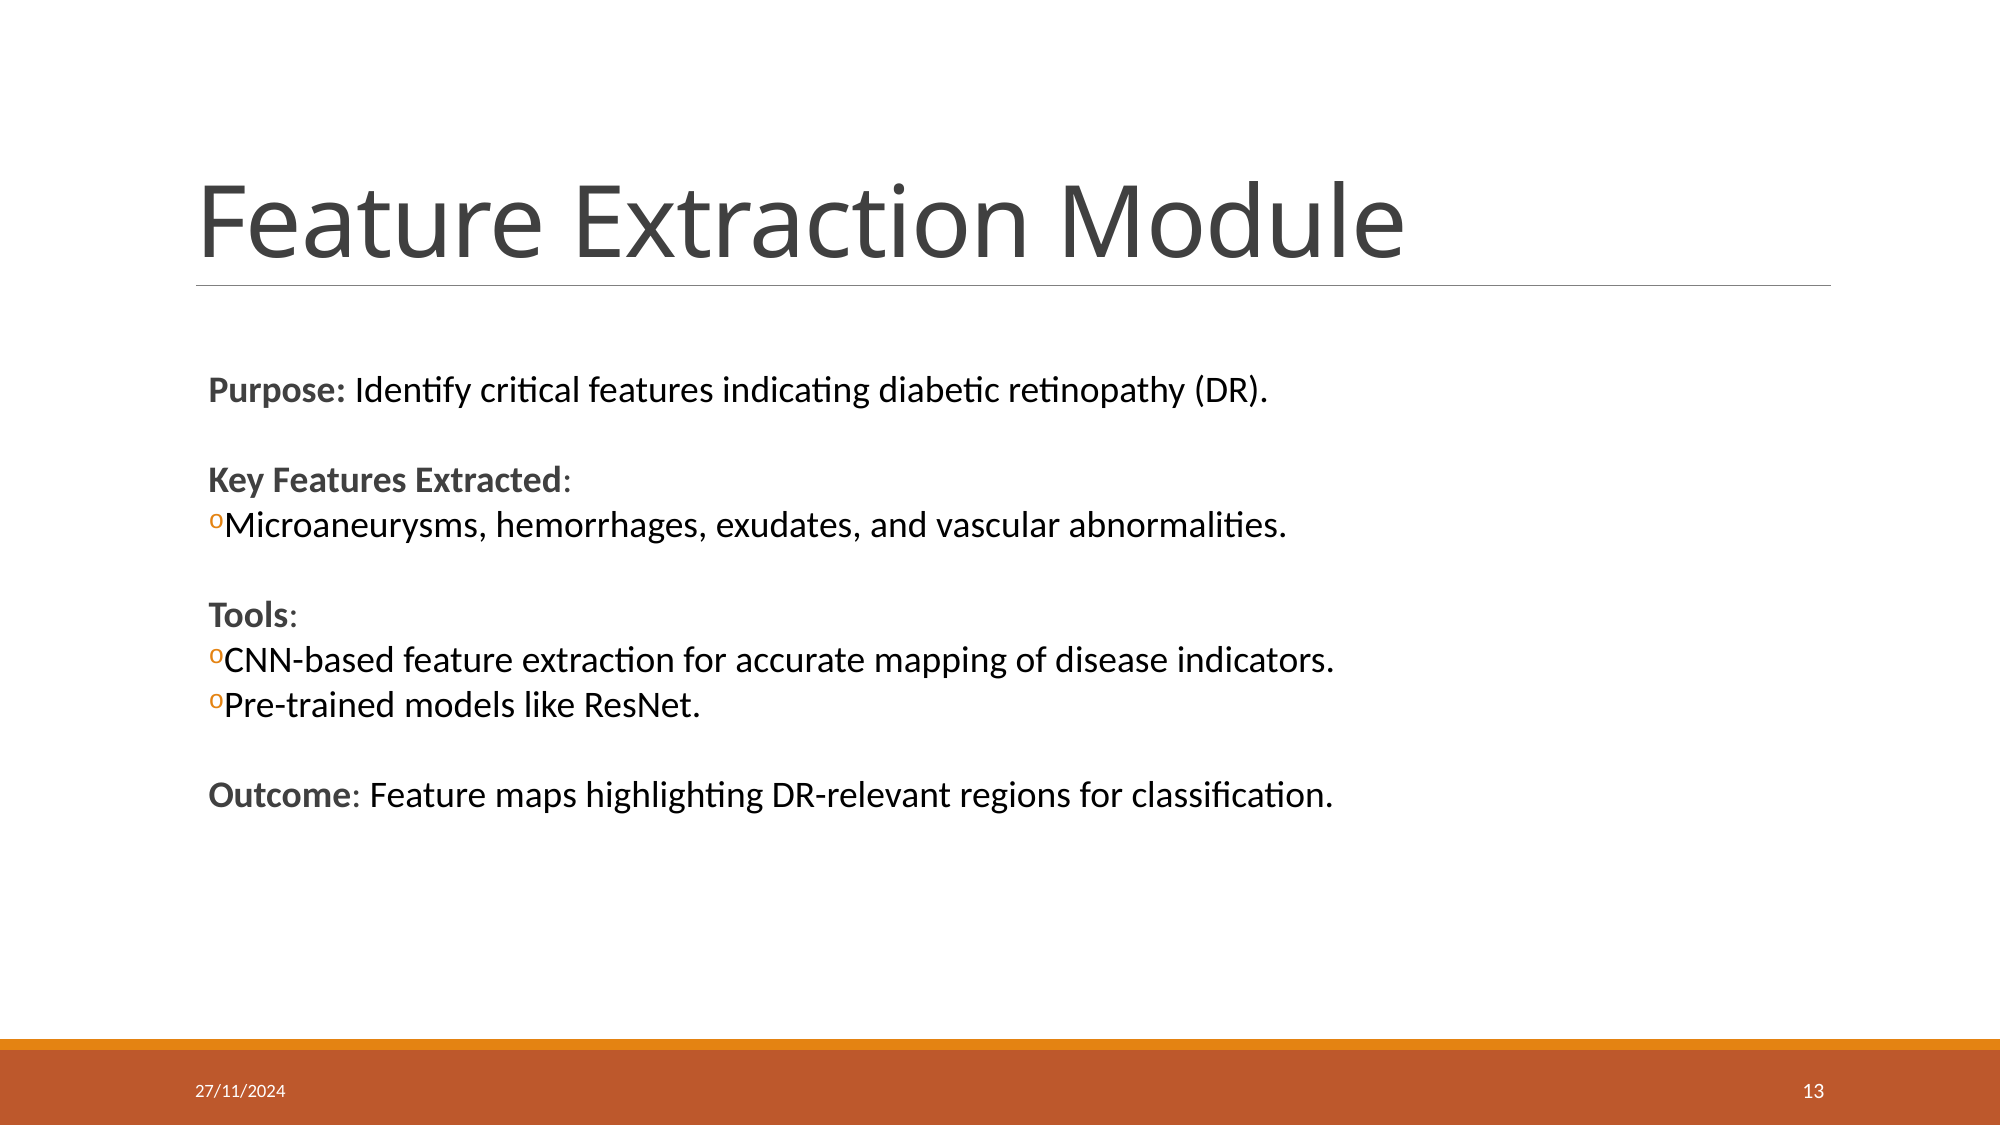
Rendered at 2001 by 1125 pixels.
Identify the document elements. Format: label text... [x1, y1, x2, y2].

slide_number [180, 1059, 586, 1120]
list Purpose: Identify critical features indicating diabetic retinopathy (DR). Key Features Extracted: Microaneurysms, hemorrhages, exudates, and vascular abnormalities. Tools: CNN-based feature extraction for accurate mapping of disease indicators. Pre-trained models like ResNet. Outcome: Feature maps highlighting DR-relevant regions for classification. [193, 263, 1373, 916]
slide_number 13 [1624, 1059, 1840, 1120]
title Feature Extraction Module [180, 47, 1830, 285]
